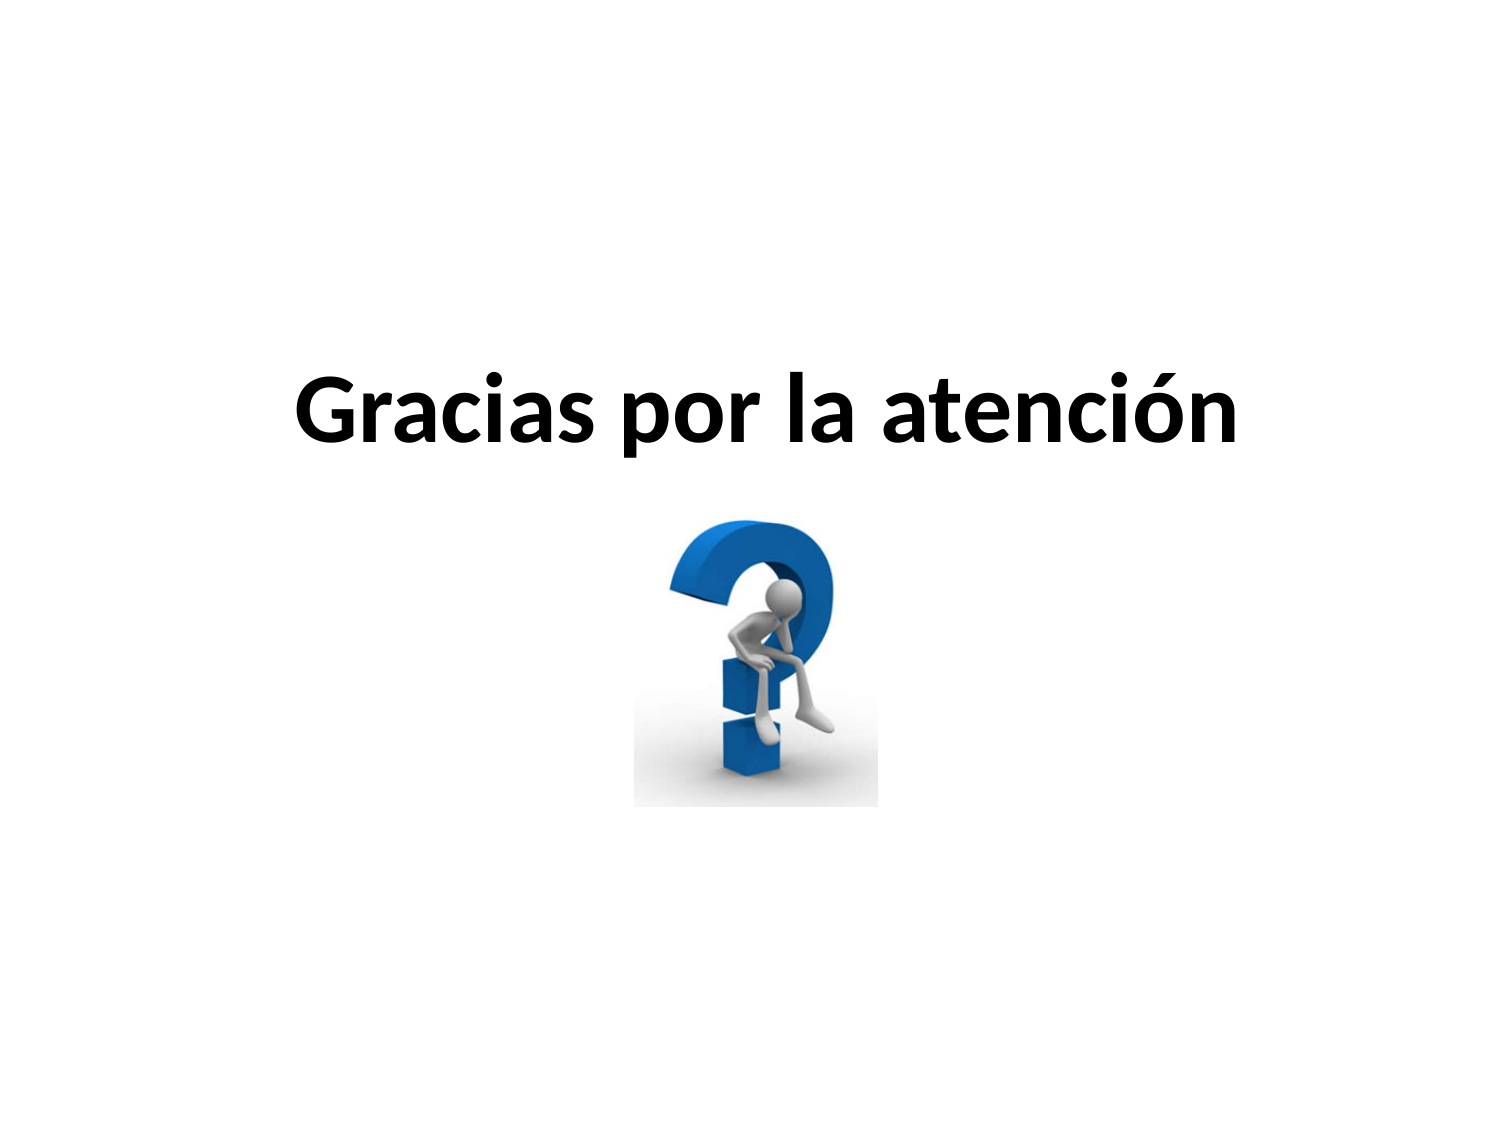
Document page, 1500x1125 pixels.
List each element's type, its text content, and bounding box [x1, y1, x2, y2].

title Gracias por la atención [253, 314, 1282, 492]
picture [634, 503, 878, 808]
